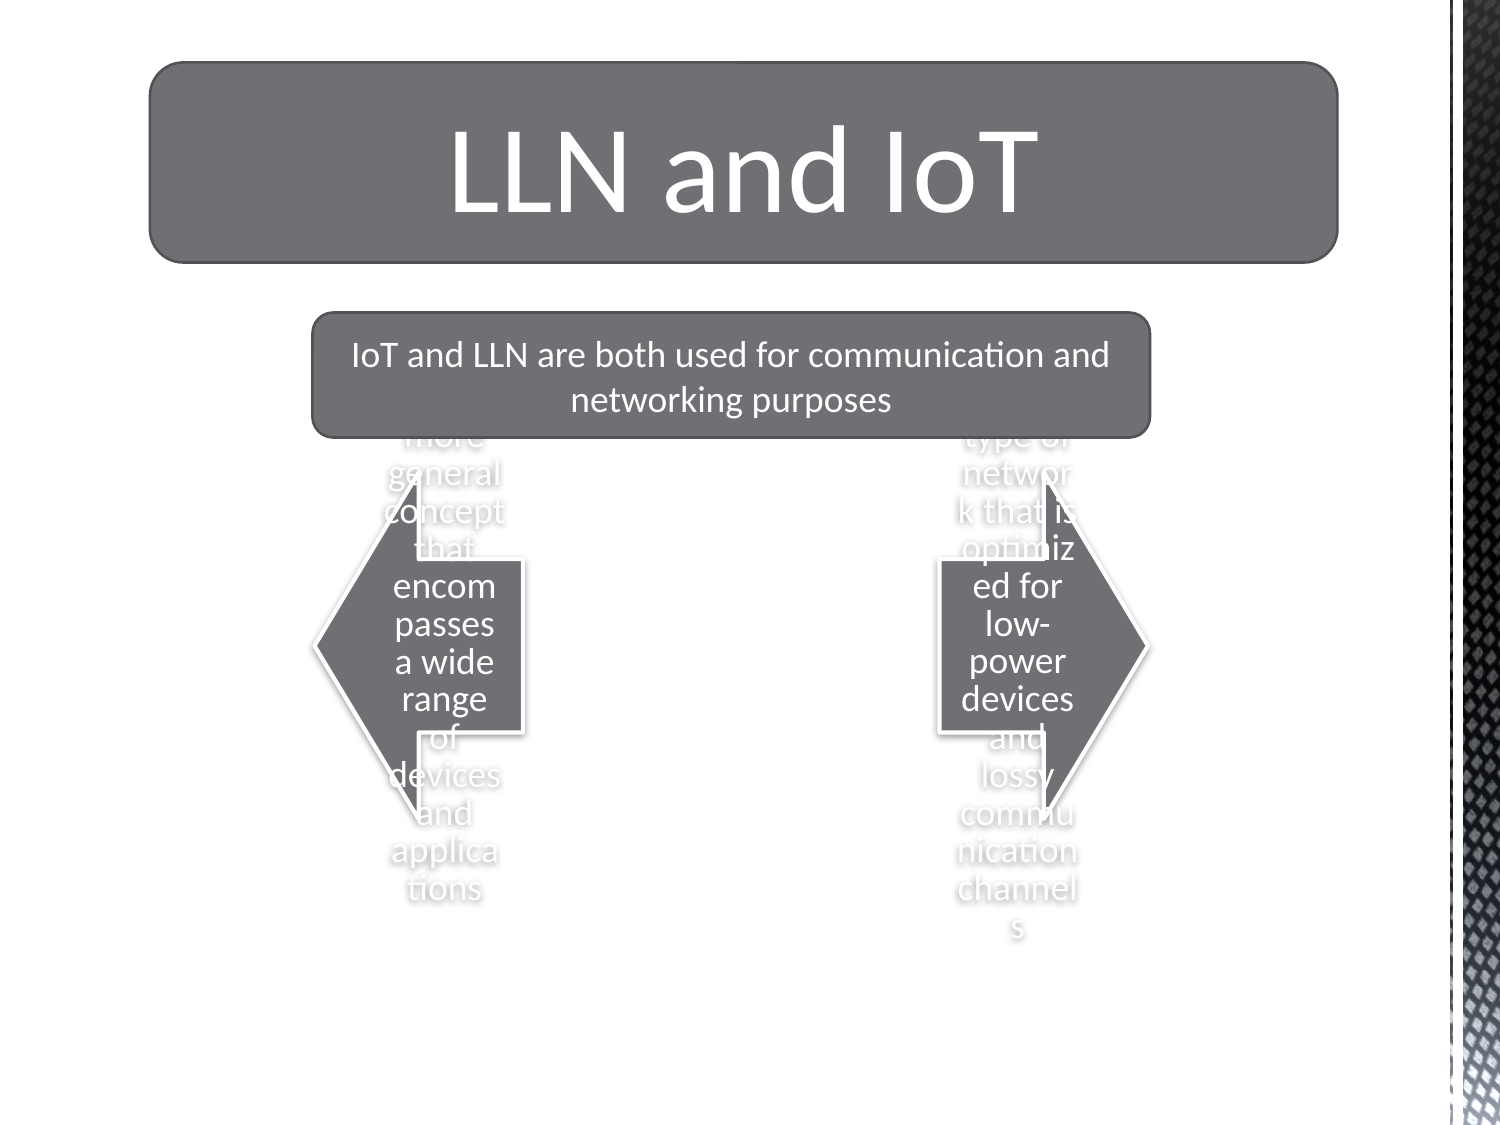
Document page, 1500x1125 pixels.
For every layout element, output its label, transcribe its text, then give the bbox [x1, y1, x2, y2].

picture [1447, 0, 1500, 1125]
text_box LLN and IoT [148, 61, 1339, 227]
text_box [37, 228, 1426, 1063]
